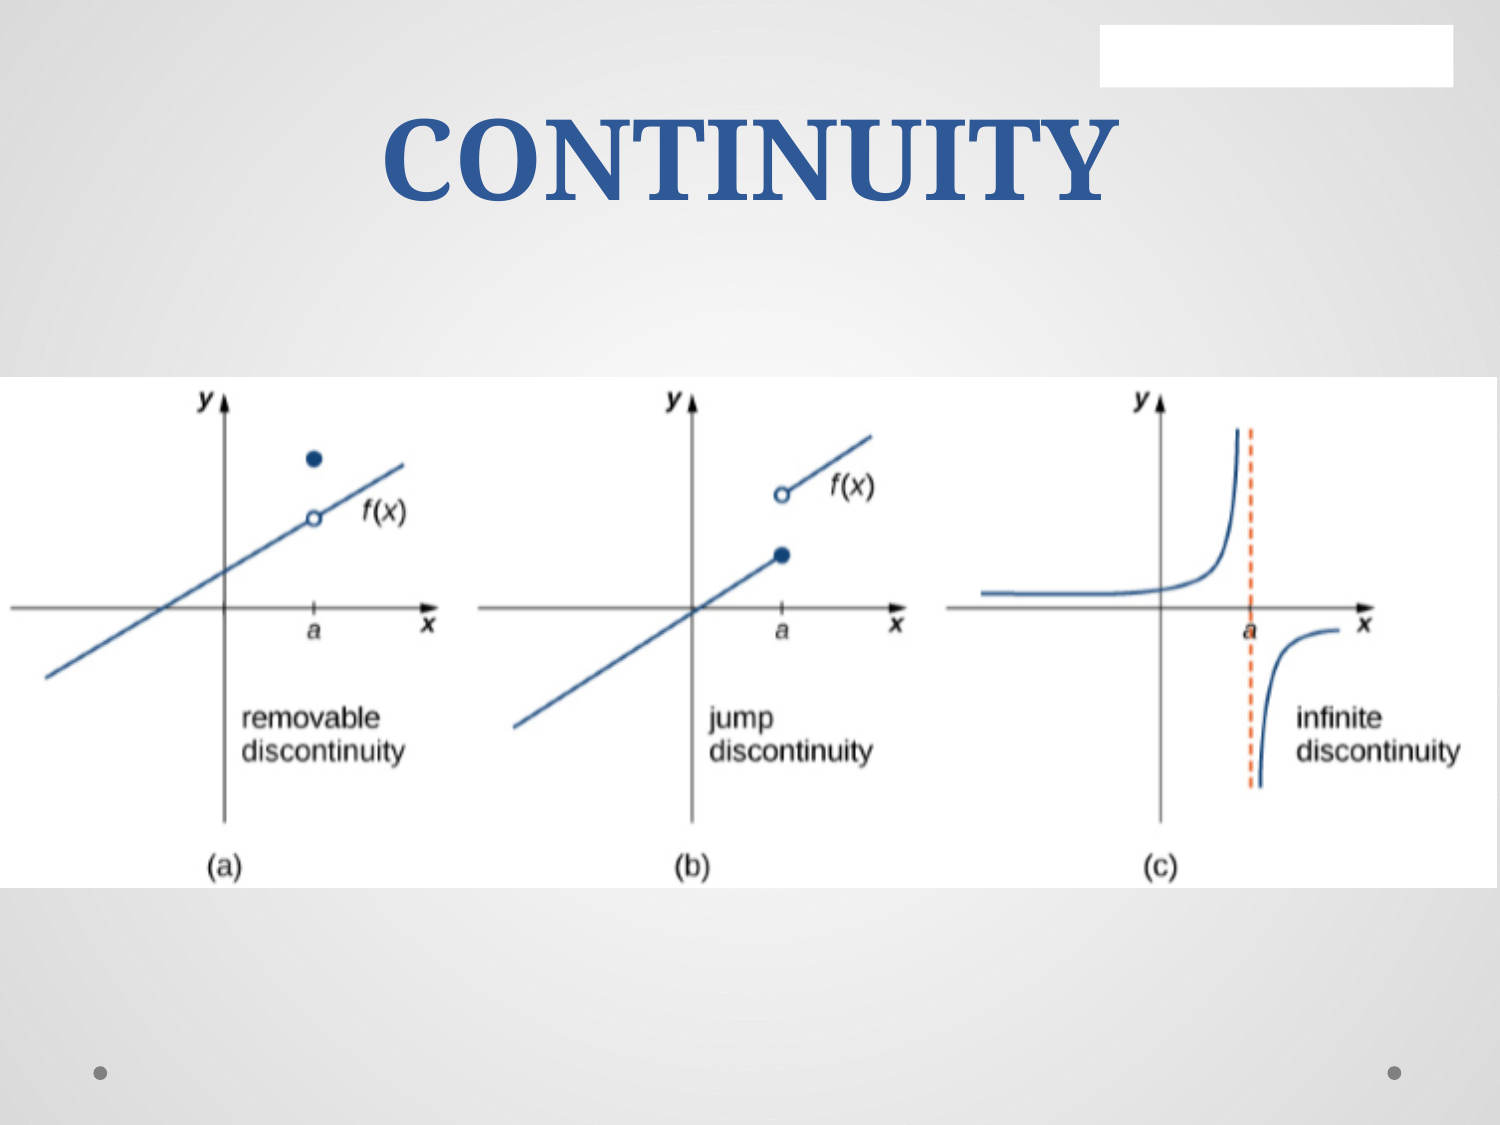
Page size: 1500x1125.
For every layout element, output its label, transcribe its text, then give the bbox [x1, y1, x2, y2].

picture [0, 377, 1498, 888]
text_box [1098, 23, 1456, 90]
title CONTINUITY [75, 95, 1425, 283]
